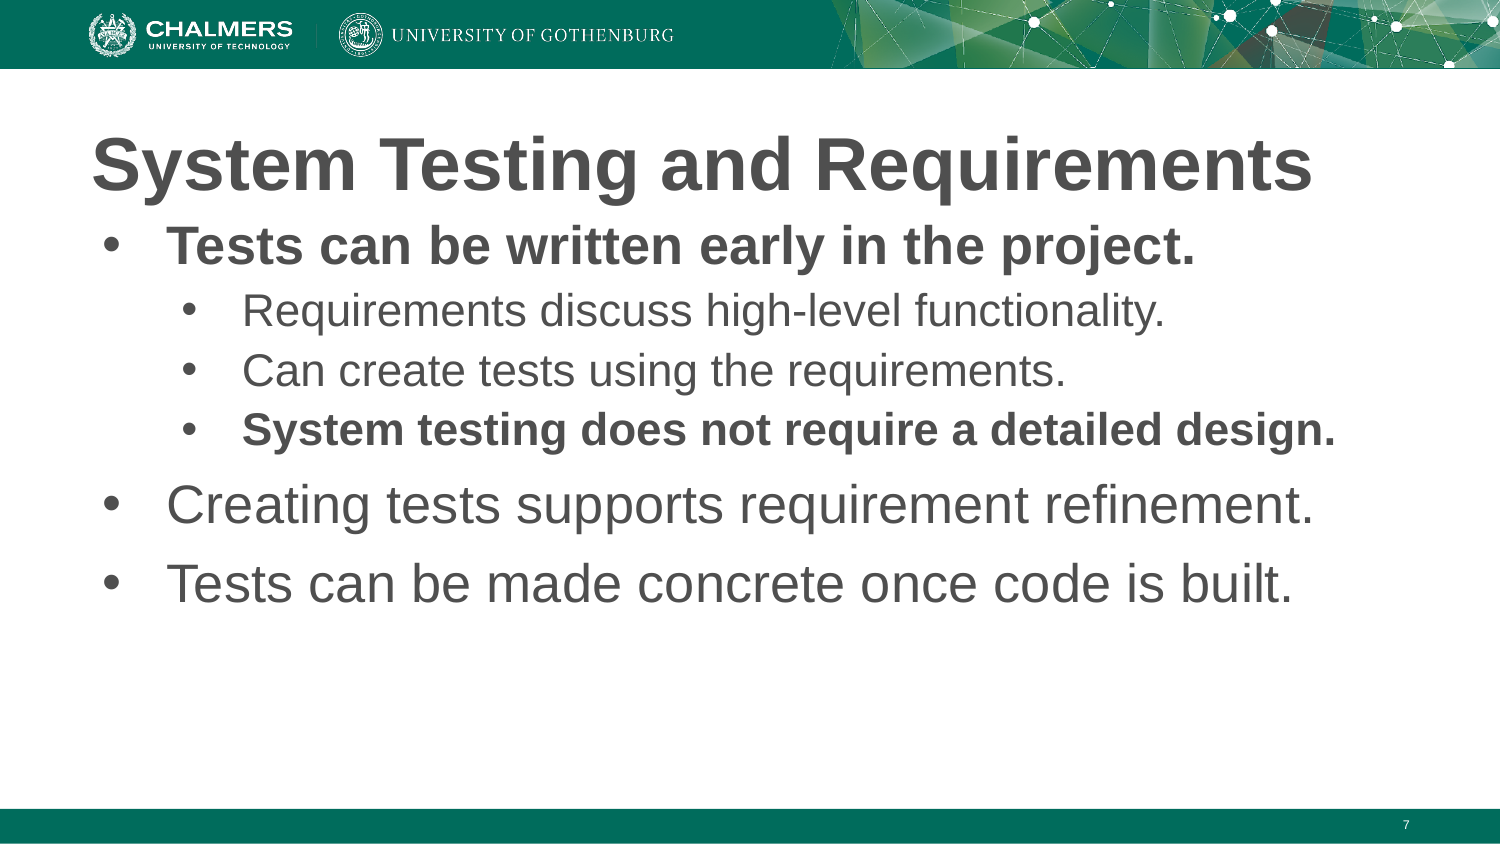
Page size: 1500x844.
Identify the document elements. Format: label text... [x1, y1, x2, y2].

picture [64, 0, 696, 85]
list Tests can be written early in the project. Requirements discuss high-level functionality. Can create tests using the requirements. System testing does not require a detailed design. Creating tests supports requirement refinement. Tests can be made concrete once code is built. [76, 210, 1425, 782]
picture [759, 0, 1500, 68]
slide_number ‹#› [1074, 809, 1425, 844]
title System Testing and Requirements [76, 100, 1425, 210]
